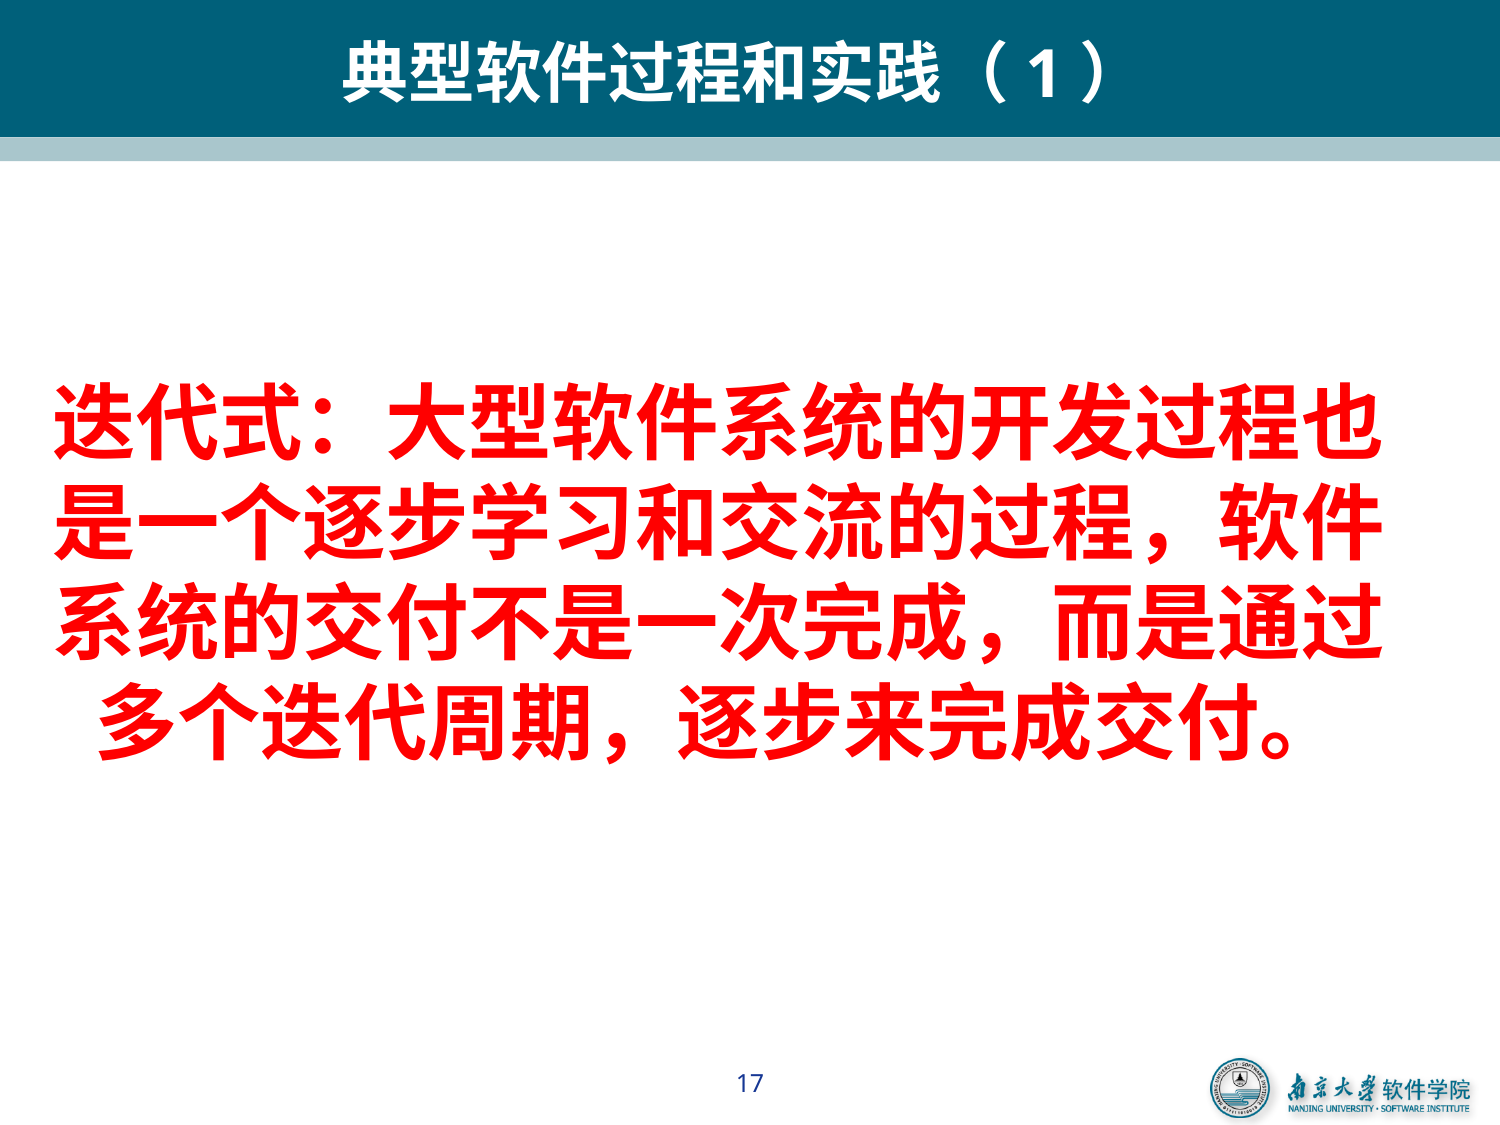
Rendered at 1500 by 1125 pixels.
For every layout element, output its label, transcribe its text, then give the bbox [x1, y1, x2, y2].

list 迭代式：大型软件系统的开发过程也是一个逐步学习和交流的过程，软件系统的交付不是一次完成，而是通过多个迭代周期，逐步来完成交付。 [24, 172, 1413, 1050]
slide_number 17 [575, 1059, 925, 1113]
title 典型软件过程和实践（1） [50, 24, 1438, 118]
picture [1210, 1058, 1233, 1082]
picture [1210, 1095, 1230, 1118]
picture [1213, 1058, 1470, 1118]
